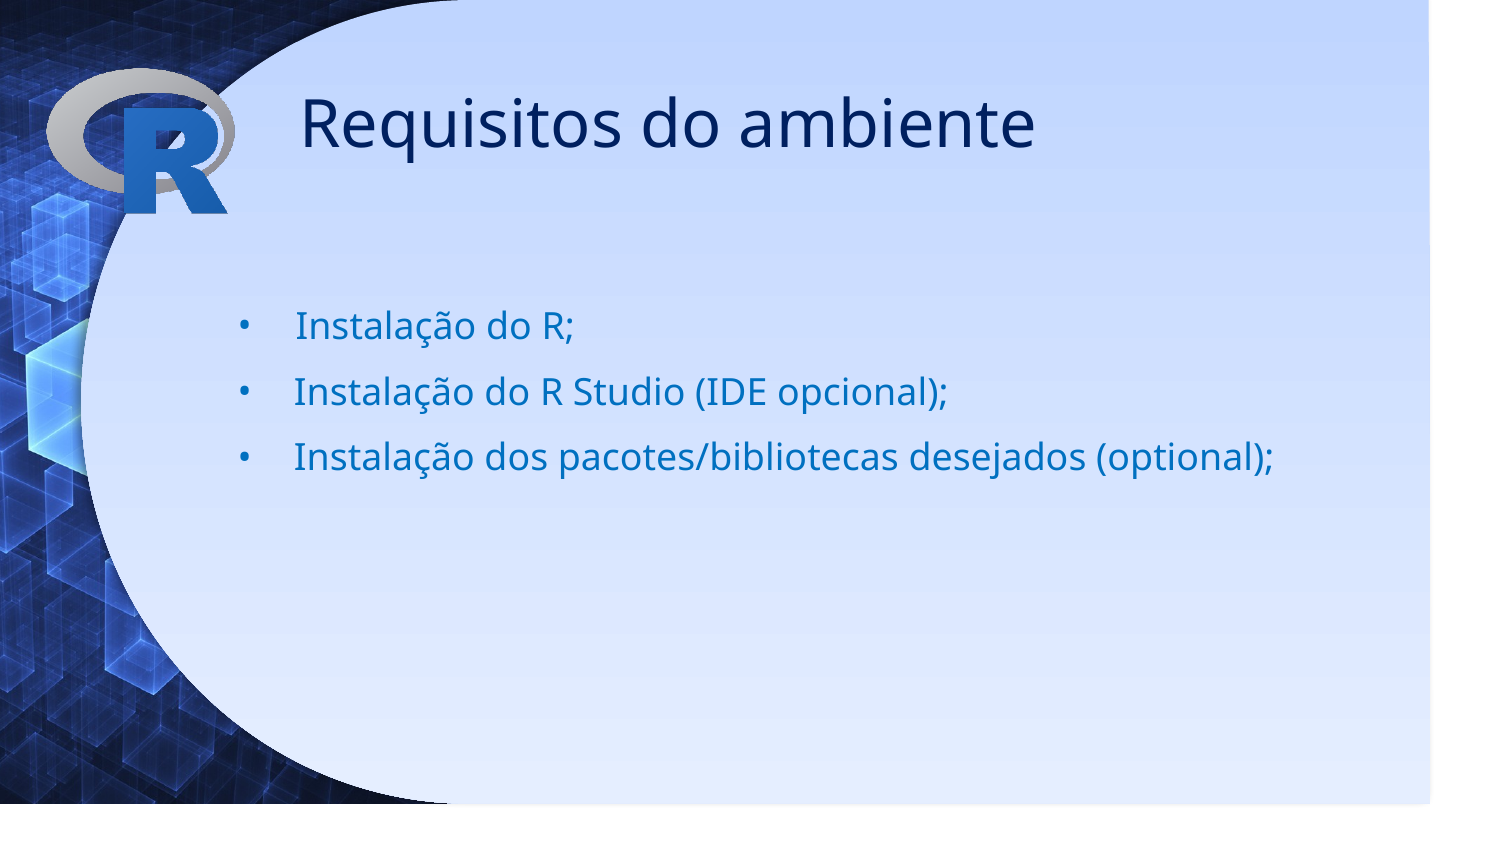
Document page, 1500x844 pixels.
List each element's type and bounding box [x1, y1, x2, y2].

text_box [0, 0, 1431, 804]
picture [46, 67, 235, 214]
